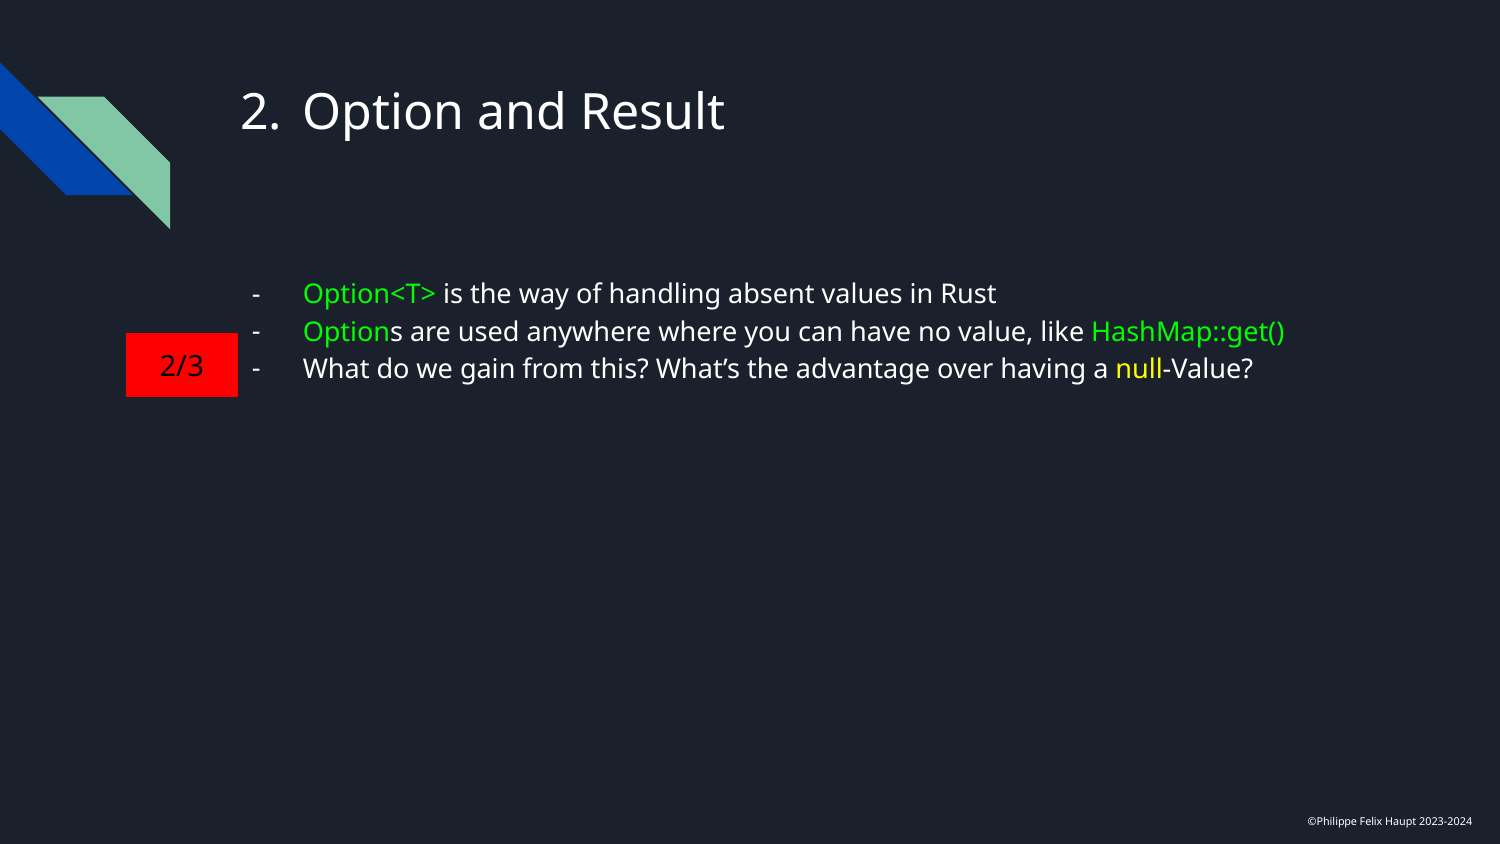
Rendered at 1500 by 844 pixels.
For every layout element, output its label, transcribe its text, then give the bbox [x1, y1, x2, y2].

text_box ©Philippe Felix Haupt 2023-2024 [1292, 801, 1500, 844]
text_box 2/3 [126, 333, 237, 396]
title Option and Result [212, 64, 1368, 215]
list Option<T> is the way of handling absent values in Rust Options are used anywhere where you can have no value, like HashMap::get() What do we gain from this? What’s the advantage over having a null-Value? [212, 257, 1368, 735]
